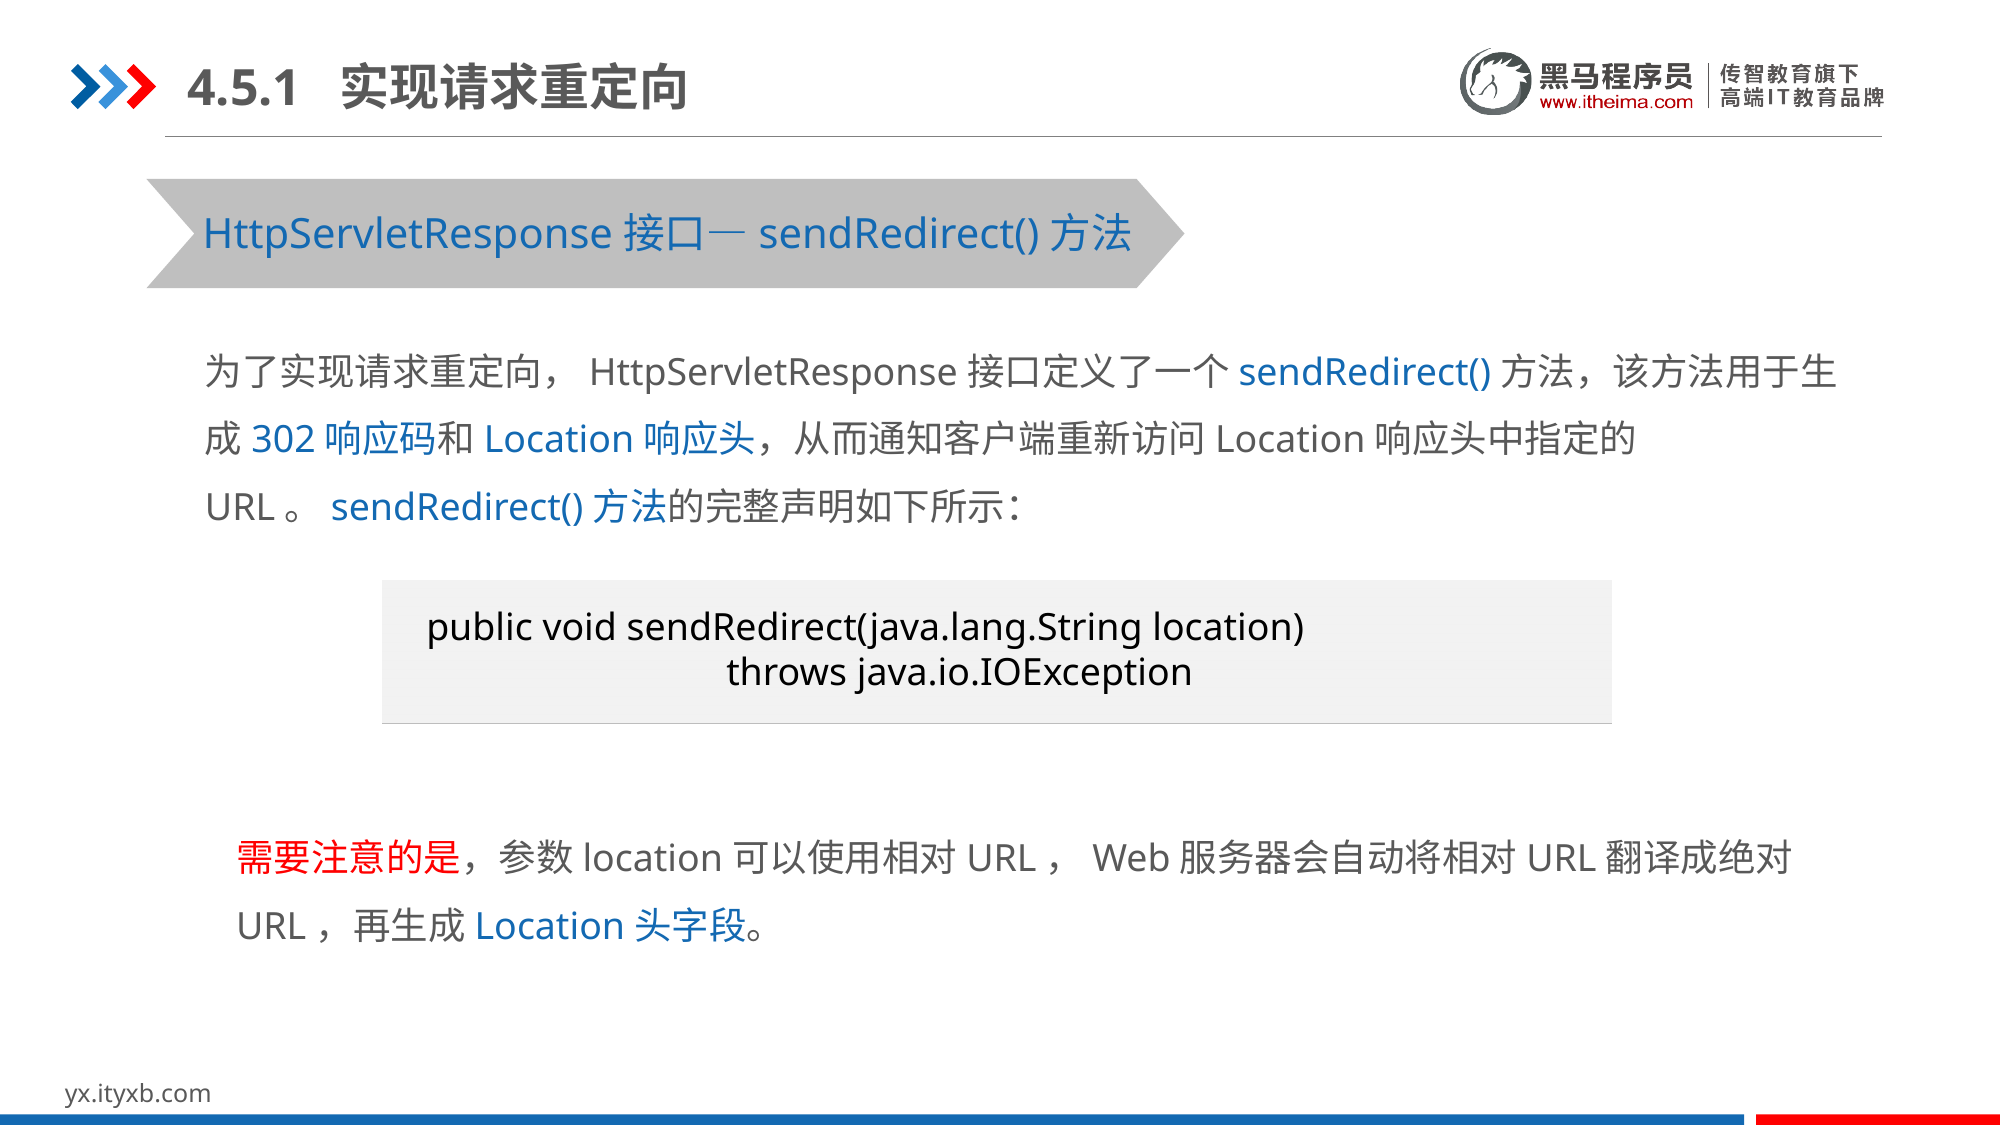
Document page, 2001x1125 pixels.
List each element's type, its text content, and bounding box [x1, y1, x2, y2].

text_box 4.5.1 实现请求重定向 [187, 43, 726, 127]
picture [1460, 48, 1887, 115]
text_box 为了实现请求重定向，HttpServletResponse接口定义了一个sendRedirect()方法，该方法用于生成302响应码和Location响应头，从而通知客户端重新访问Location响应头中指定的URL。sendRedirect()方法的完整声明如下所示： [190, 317, 1858, 545]
text_box [146, 178, 1185, 289]
text_box 需要注意的是，参数location可以使用相对URL，Web服务器会自动将相对URL翻译成绝对URL，再生成Location头字段。 [221, 804, 1853, 955]
text_box HttpServletResponse接口—sendRedirect()方法 [187, 199, 1148, 265]
picture [382, 580, 1615, 724]
